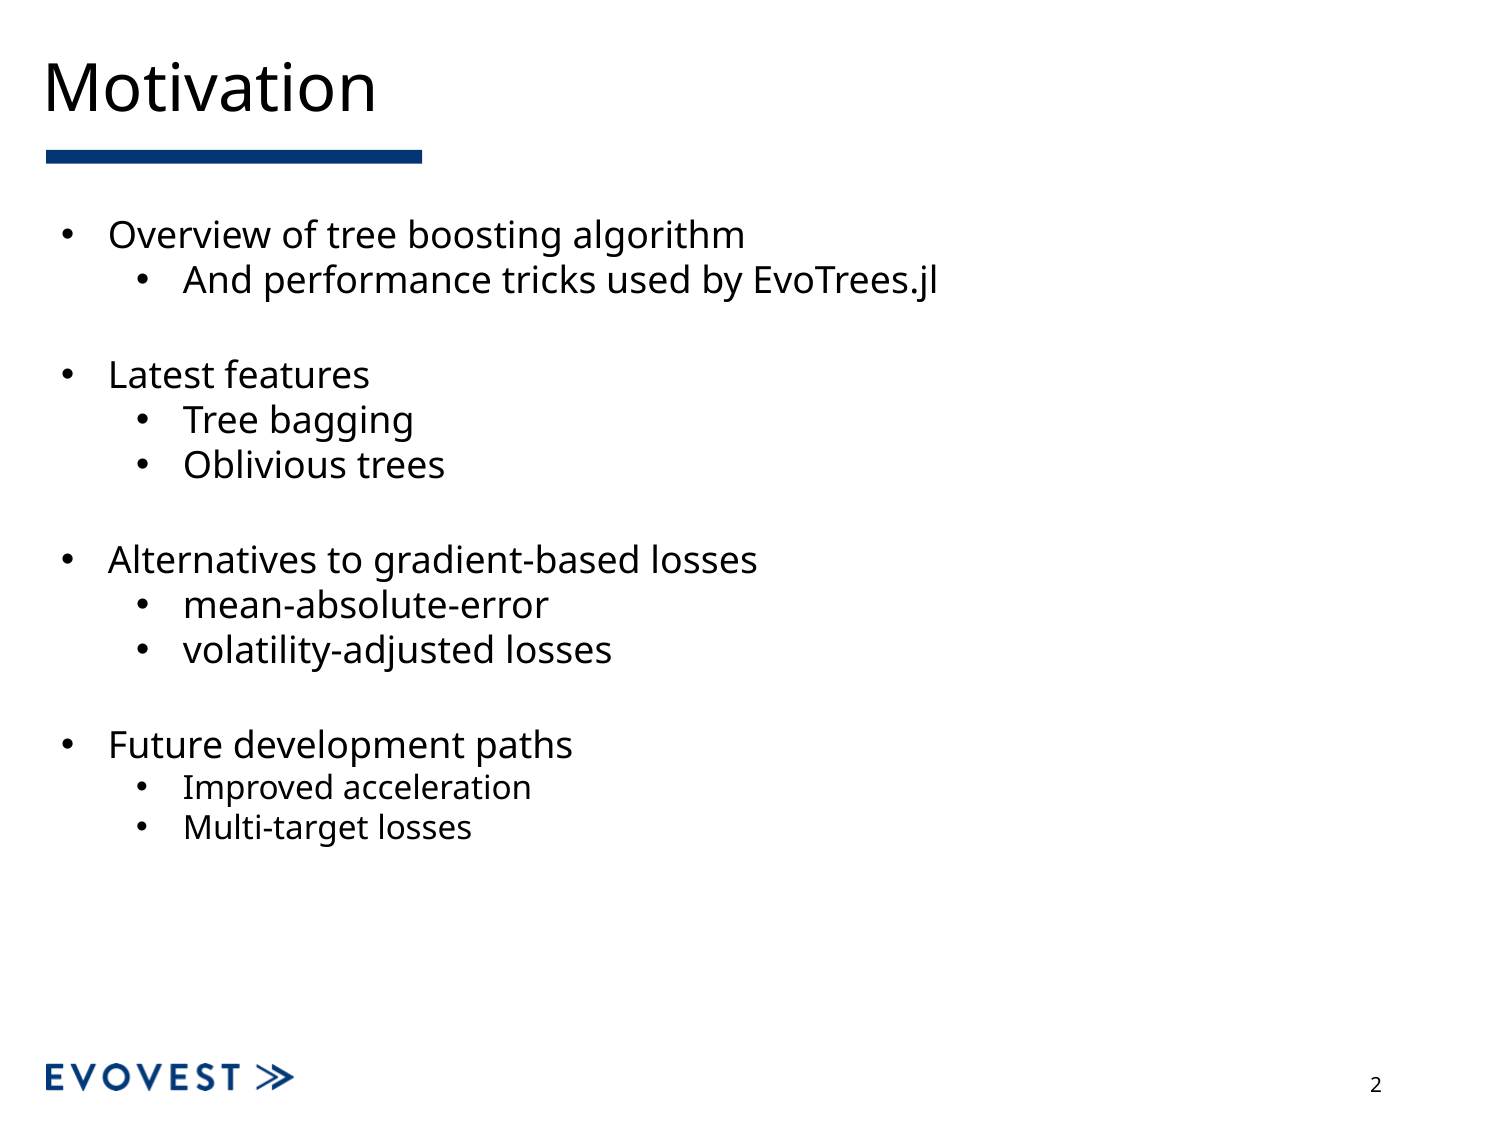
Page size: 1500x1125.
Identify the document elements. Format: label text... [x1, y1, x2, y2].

text_box Overview of tree boosting algorithm And performance tricks used by EvoTrees.jl Latest features Tree bagging Oblivious trees Alternatives to gradient-based losses mean-absolute-error volatility-adjusted losses Future development paths Improved acceleration Multi-target losses [46, 203, 1406, 854]
picture [46, 1063, 294, 1092]
title Motivation [27, 33, 1282, 147]
text_box [45, 149, 423, 165]
slide_number 2 [1059, 1055, 1397, 1116]
